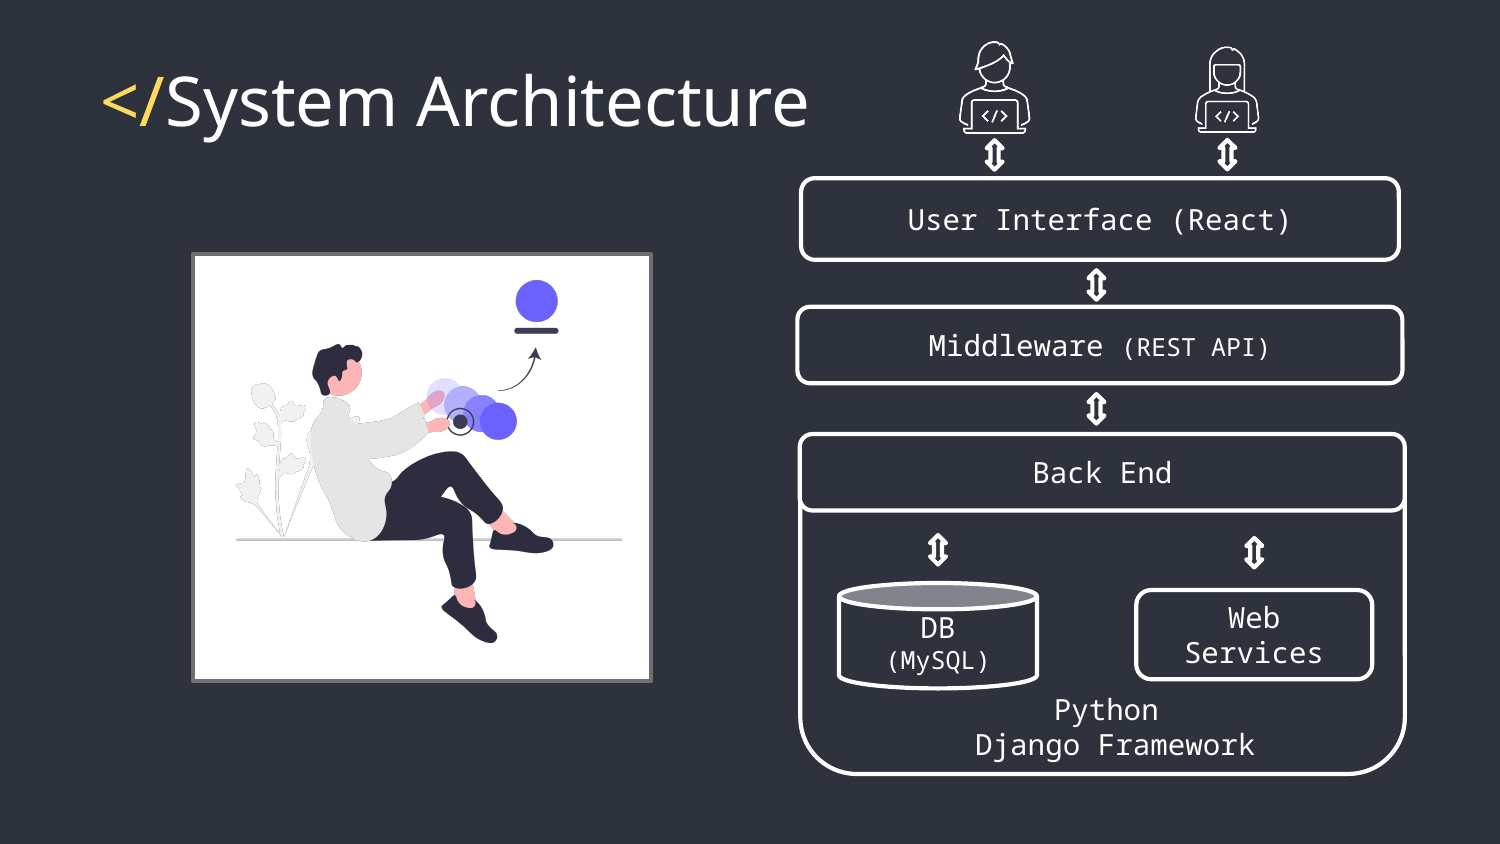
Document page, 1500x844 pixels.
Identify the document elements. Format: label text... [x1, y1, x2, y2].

text_box [191, 252, 653, 683]
text_box Web Services [1134, 587, 1375, 682]
picture [1178, 37, 1277, 136]
text_box [984, 144, 1005, 172]
text_box [1086, 268, 1107, 302]
text_box [1086, 392, 1107, 426]
text_box Back End [797, 431, 1407, 513]
picture [942, 31, 1047, 137]
text_box Middleware (REST API) [795, 304, 1405, 386]
text_box [1244, 535, 1265, 570]
text_box DB (MySQL) [836, 580, 1040, 691]
text_box </System Architecture [85, 42, 906, 139]
text_box [928, 533, 948, 567]
picture [236, 280, 622, 643]
text_box User Interface (React) [798, 176, 1401, 262]
text_box Python Django Framework [952, 683, 1279, 769]
text_box [798, 503, 1407, 777]
text_box [1217, 144, 1238, 172]
